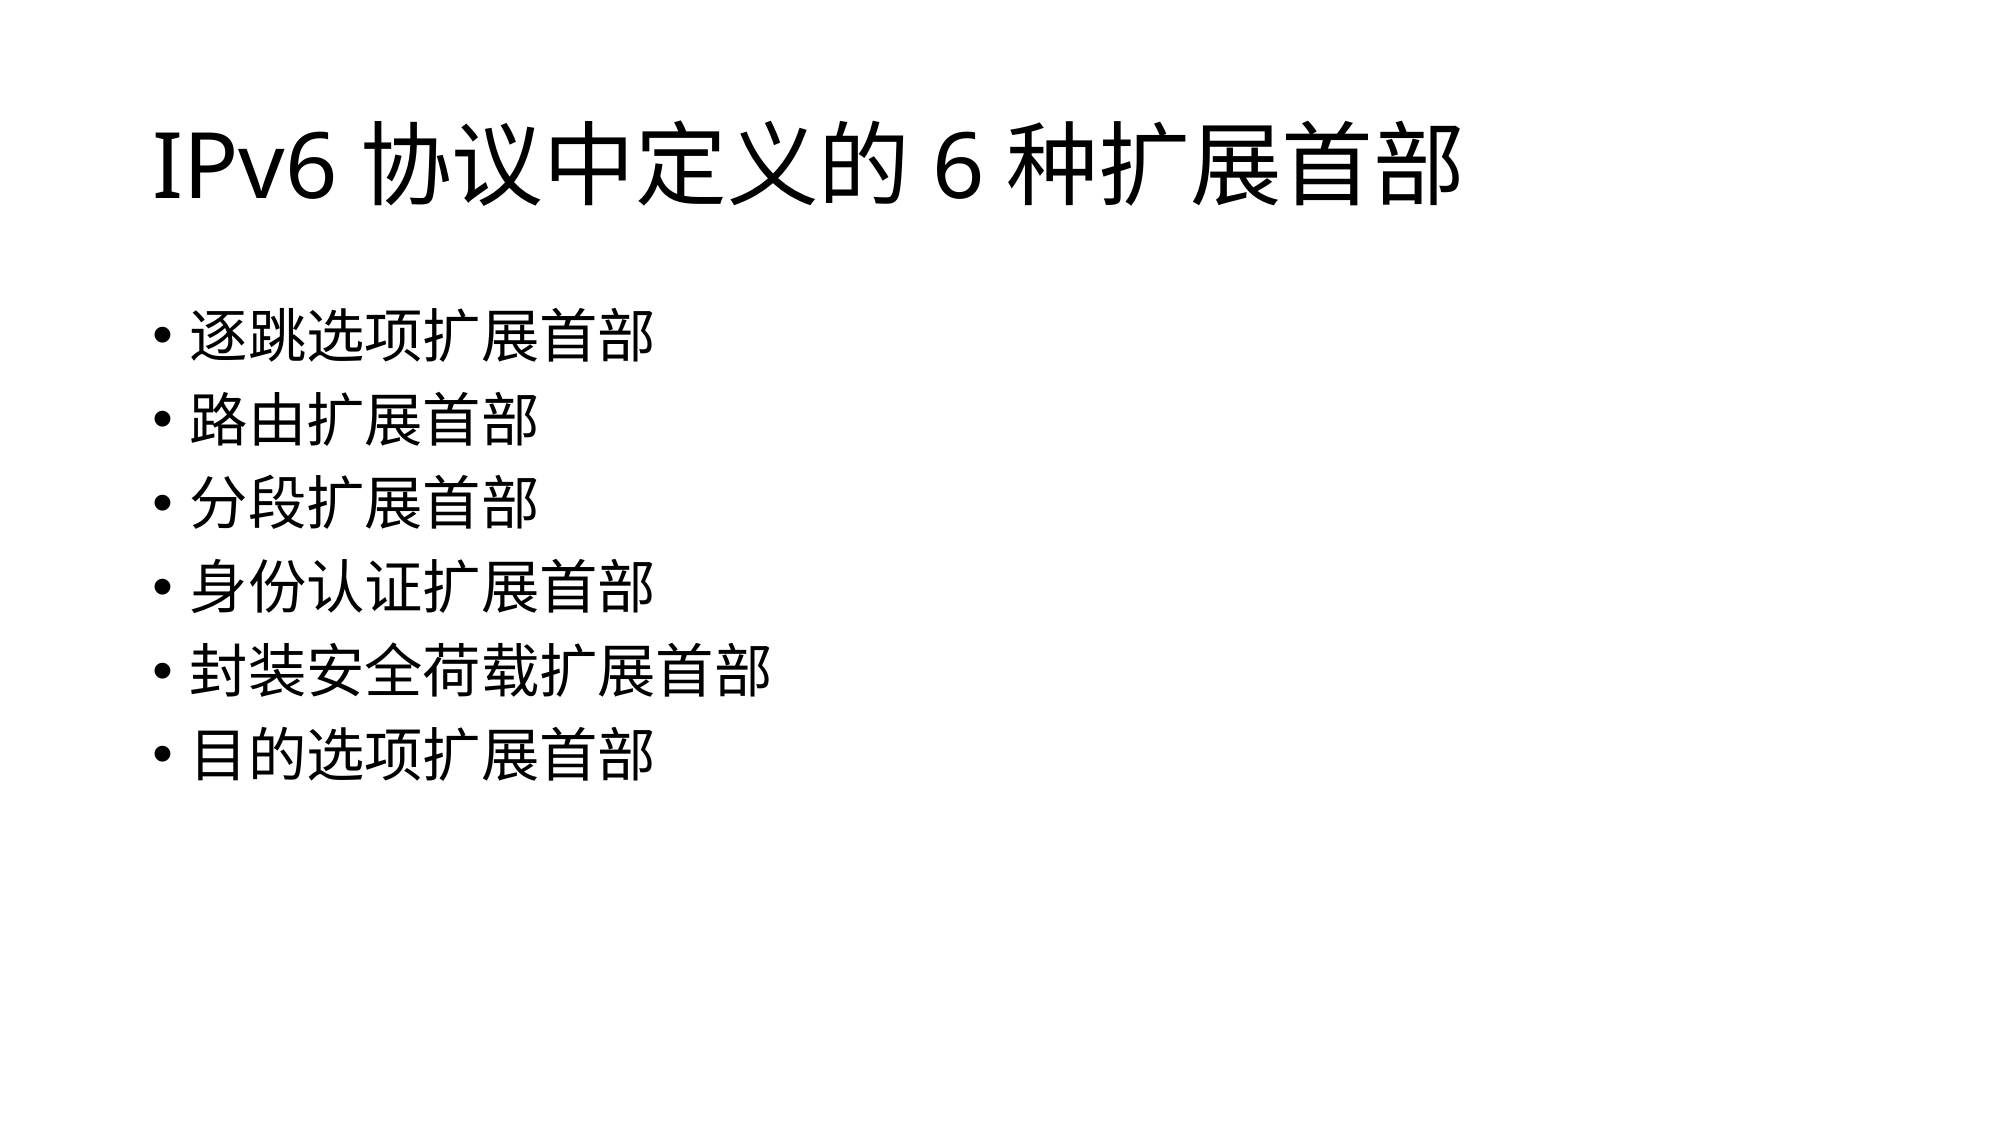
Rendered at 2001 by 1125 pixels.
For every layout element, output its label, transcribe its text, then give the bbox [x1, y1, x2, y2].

list 逐跳选项扩展首部 路由扩展首部 分段扩展首部 身份认证扩展首部 封装安全荷载扩展首部 目的选项扩展首部 [137, 299, 1863, 1014]
title IPv6协议中定义的6种扩展首部 [137, 59, 1863, 278]
